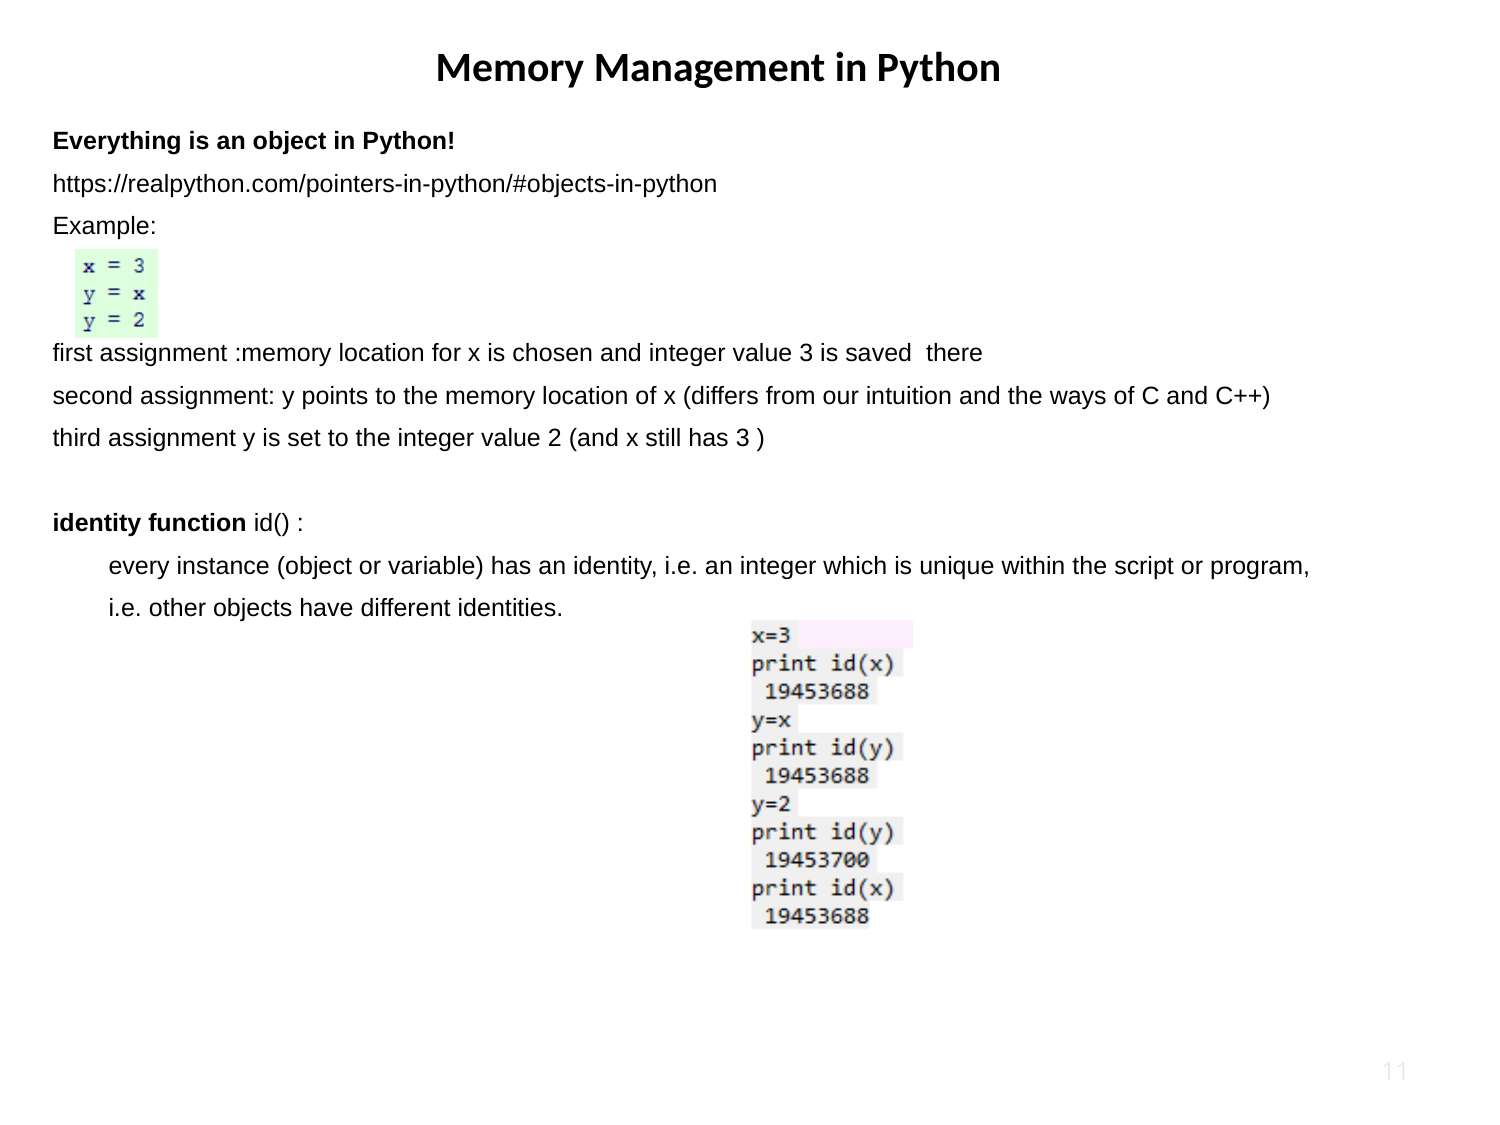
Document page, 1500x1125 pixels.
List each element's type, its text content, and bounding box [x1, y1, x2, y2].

picture [74, 249, 158, 338]
list Everything is an object in Python! https://realpython.com/pointers-in-python/#objects-in-python Example: first assignment :memory location for x is chosen and integer value 3 is saved there second assignment: y points to the memory location of x (differs from our intuition and the ways of C and C++) third assignment y is set to the integer value 2 (and x still has 3 ) identity function id() : every instance (object or variable) has an identity, i.e. an integer which is unique within the script or program, i.e. other objects have different identities. [37, 116, 1401, 948]
picture [749, 614, 913, 936]
title Memory Management in Python [56, 24, 1382, 106]
slide_number 10 [1074, 1042, 1425, 1103]
